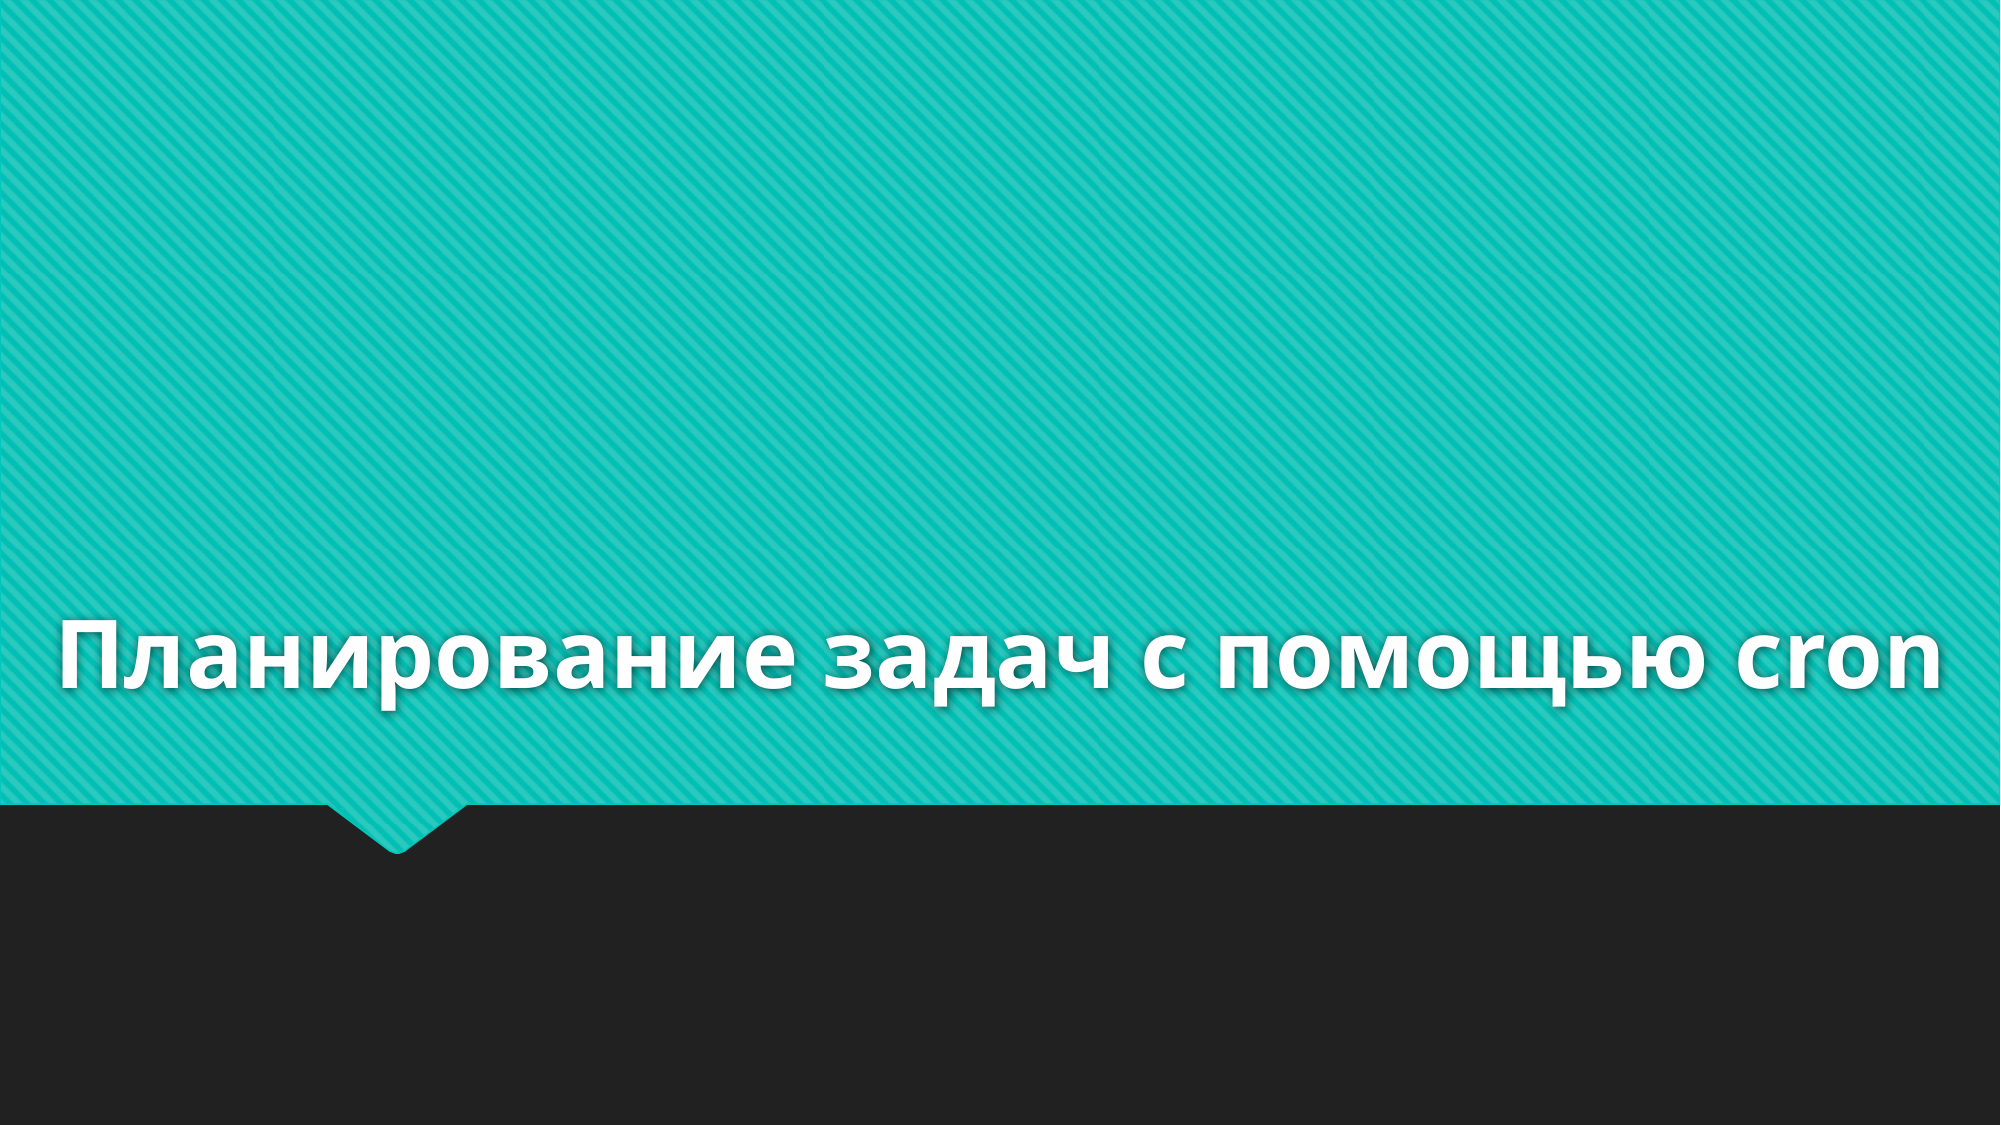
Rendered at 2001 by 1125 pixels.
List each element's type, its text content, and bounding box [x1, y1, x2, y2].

title Планирование задач с помощью cron [36, 208, 1964, 1125]
